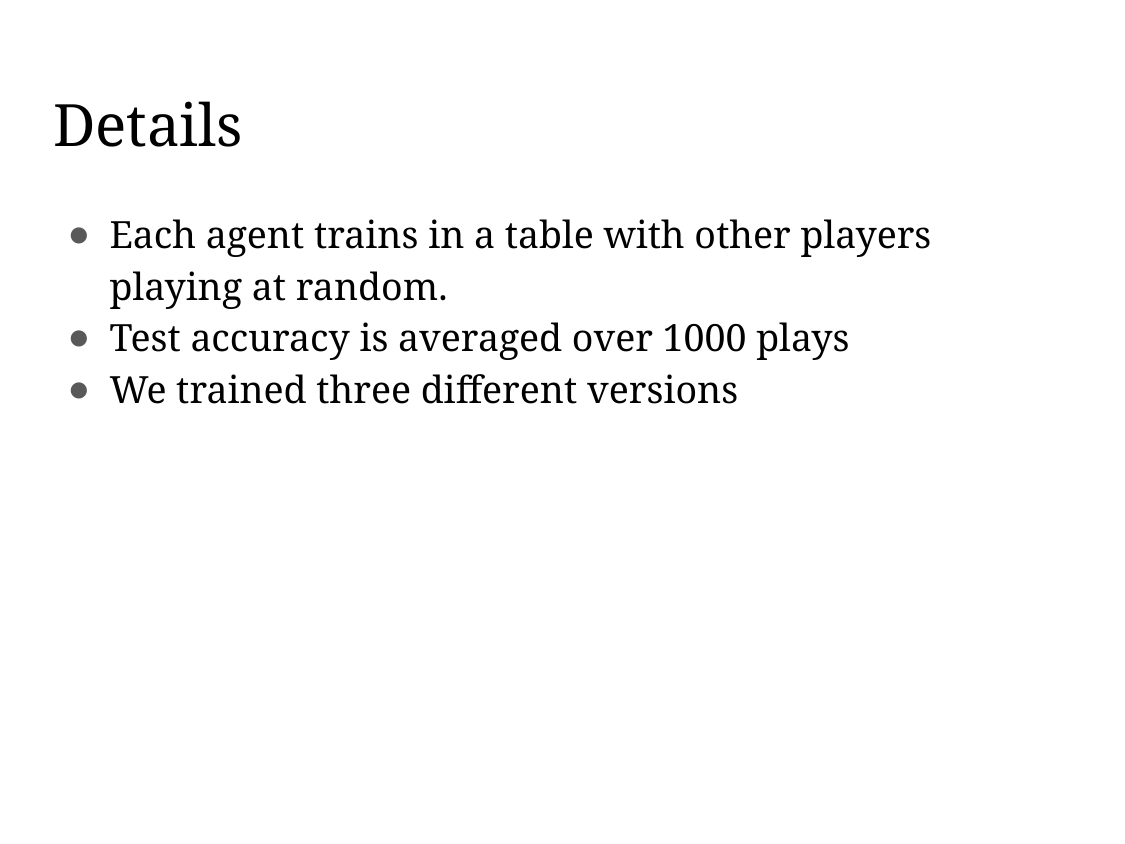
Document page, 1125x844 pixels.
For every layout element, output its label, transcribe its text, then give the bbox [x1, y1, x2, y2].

list Each agent trains in a table with other players playing at random. Test accuracy is averaged over 1000 plays We trained three different versions [38, 189, 1087, 750]
title Details [38, 72, 1087, 167]
